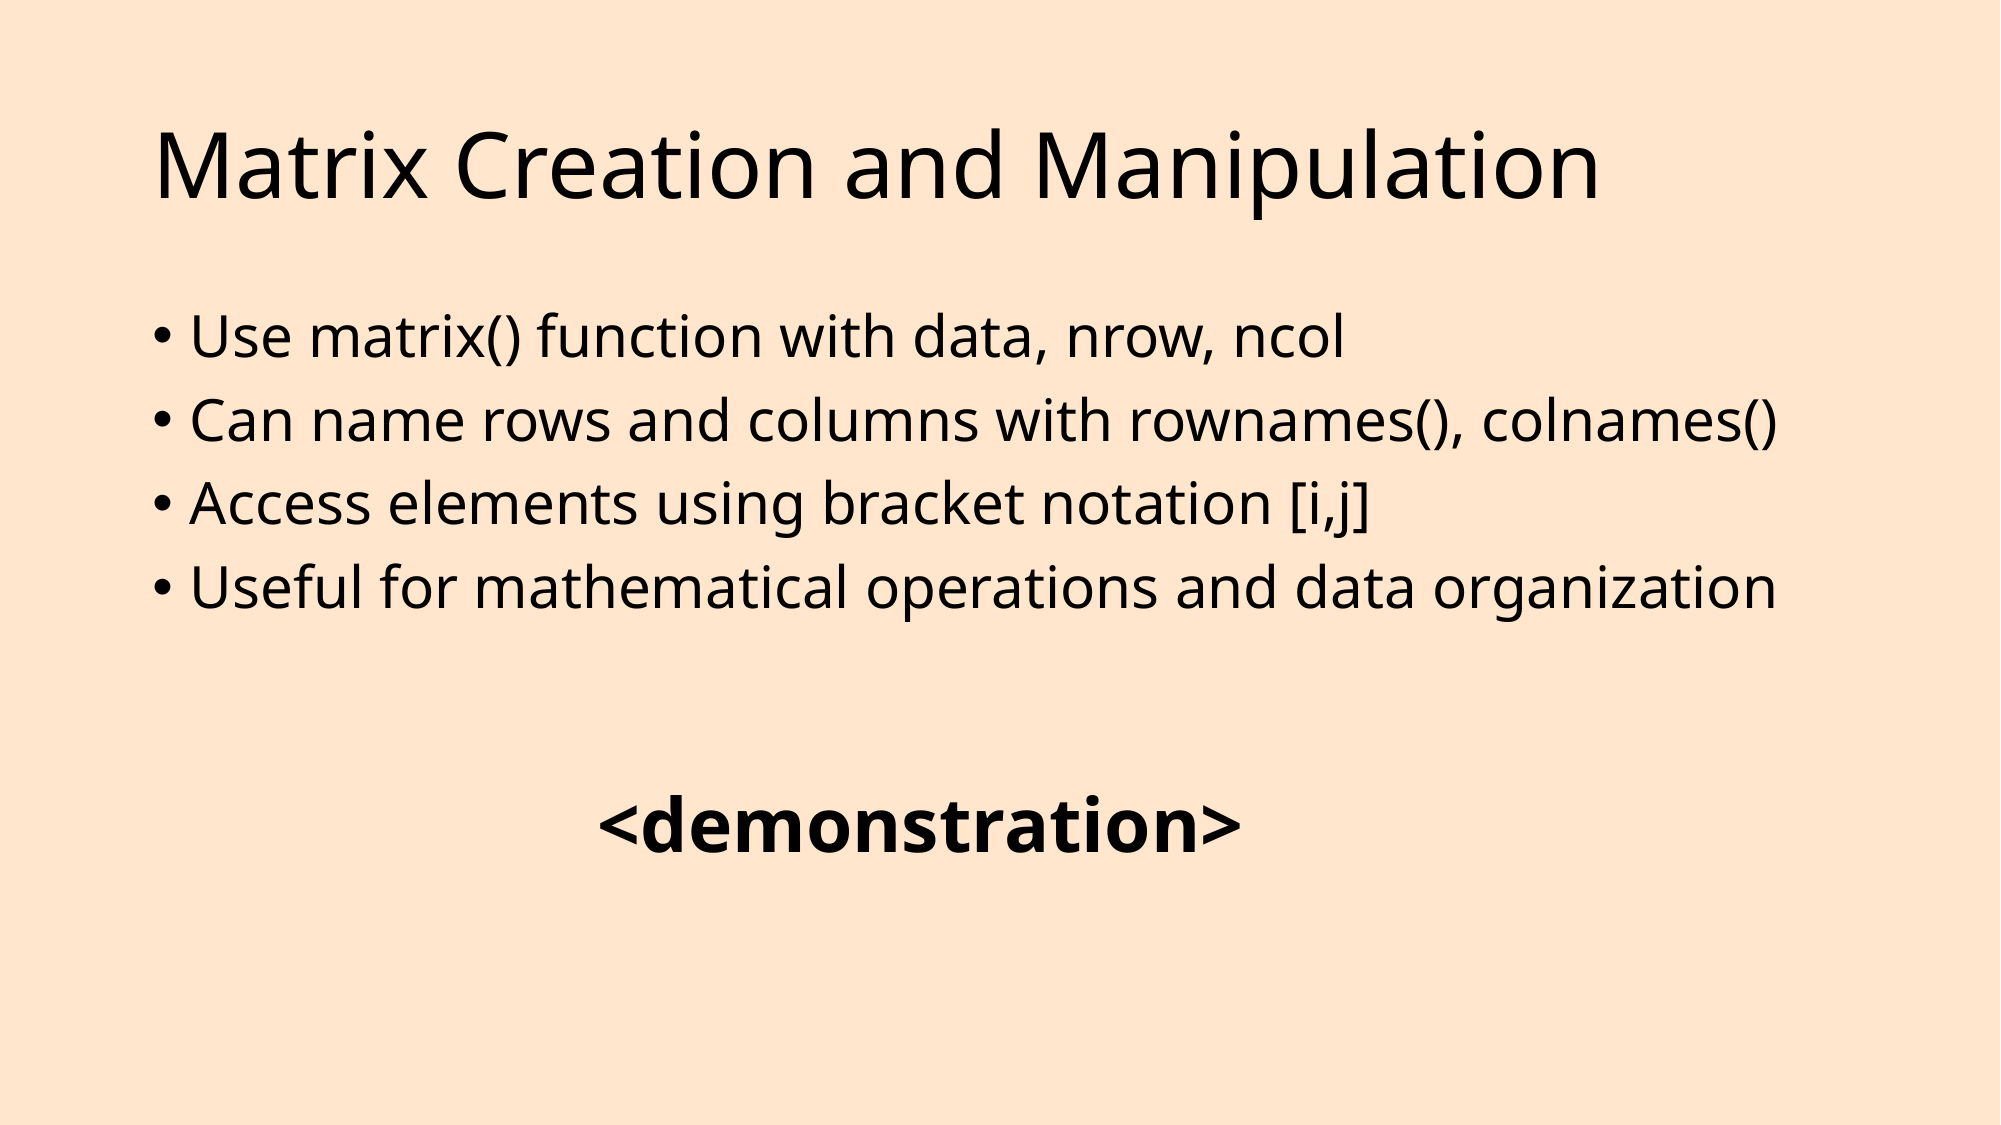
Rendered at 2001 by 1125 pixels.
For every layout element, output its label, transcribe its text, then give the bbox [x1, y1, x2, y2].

list Use matrix() function with data, nrow, ncol Can name rows and columns with rownames(), colnames() Access elements using bracket notation [i,j] Useful for mathematical operations and data organization [137, 299, 1863, 1014]
title Matrix Creation and Manipulation [137, 59, 1863, 278]
text_box <demonstration> [583, 769, 1259, 875]
